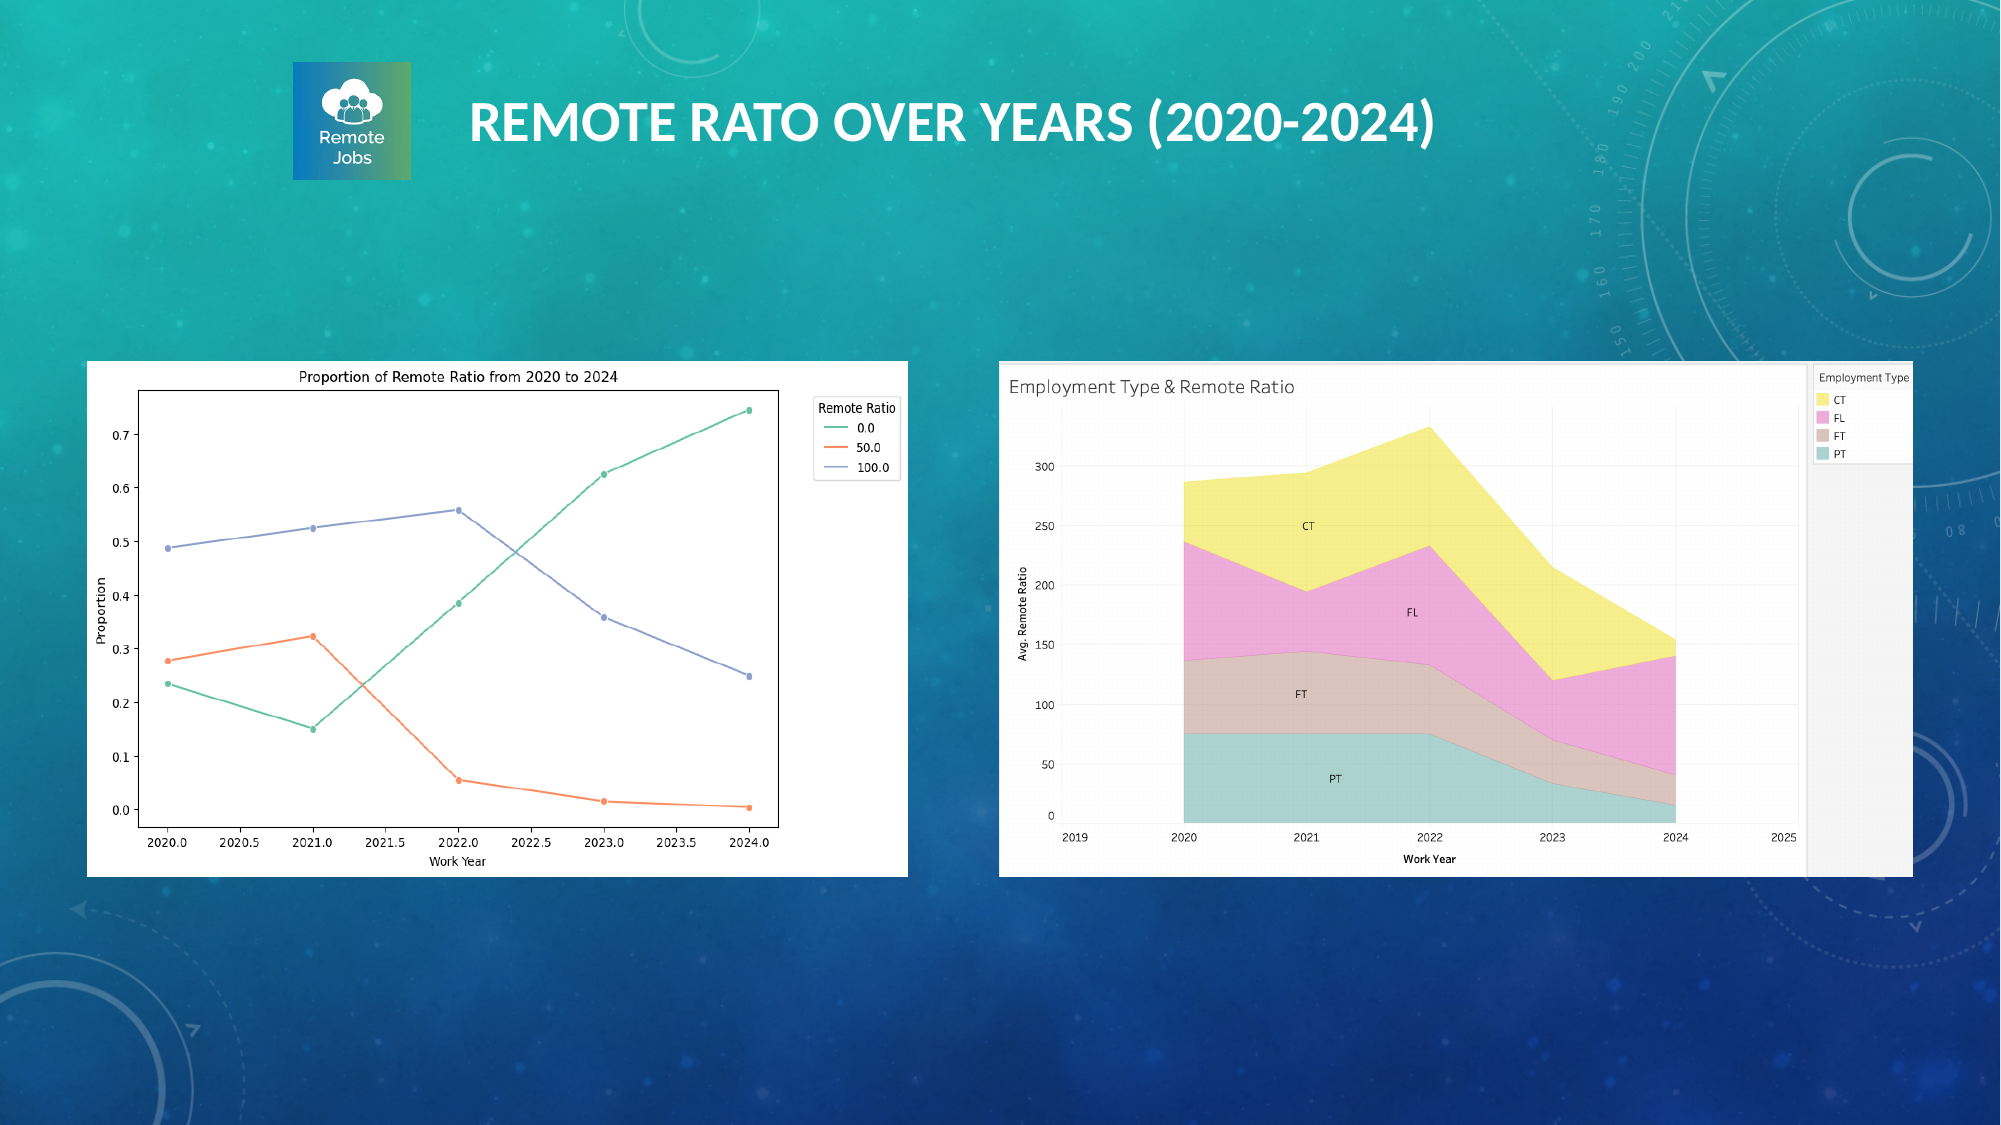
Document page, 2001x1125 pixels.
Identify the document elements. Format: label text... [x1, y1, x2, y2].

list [999, 361, 1913, 877]
picture [0, 0, 2001, 1125]
title Remote Rato over years (2020-2024) [293, 43, 1614, 193]
